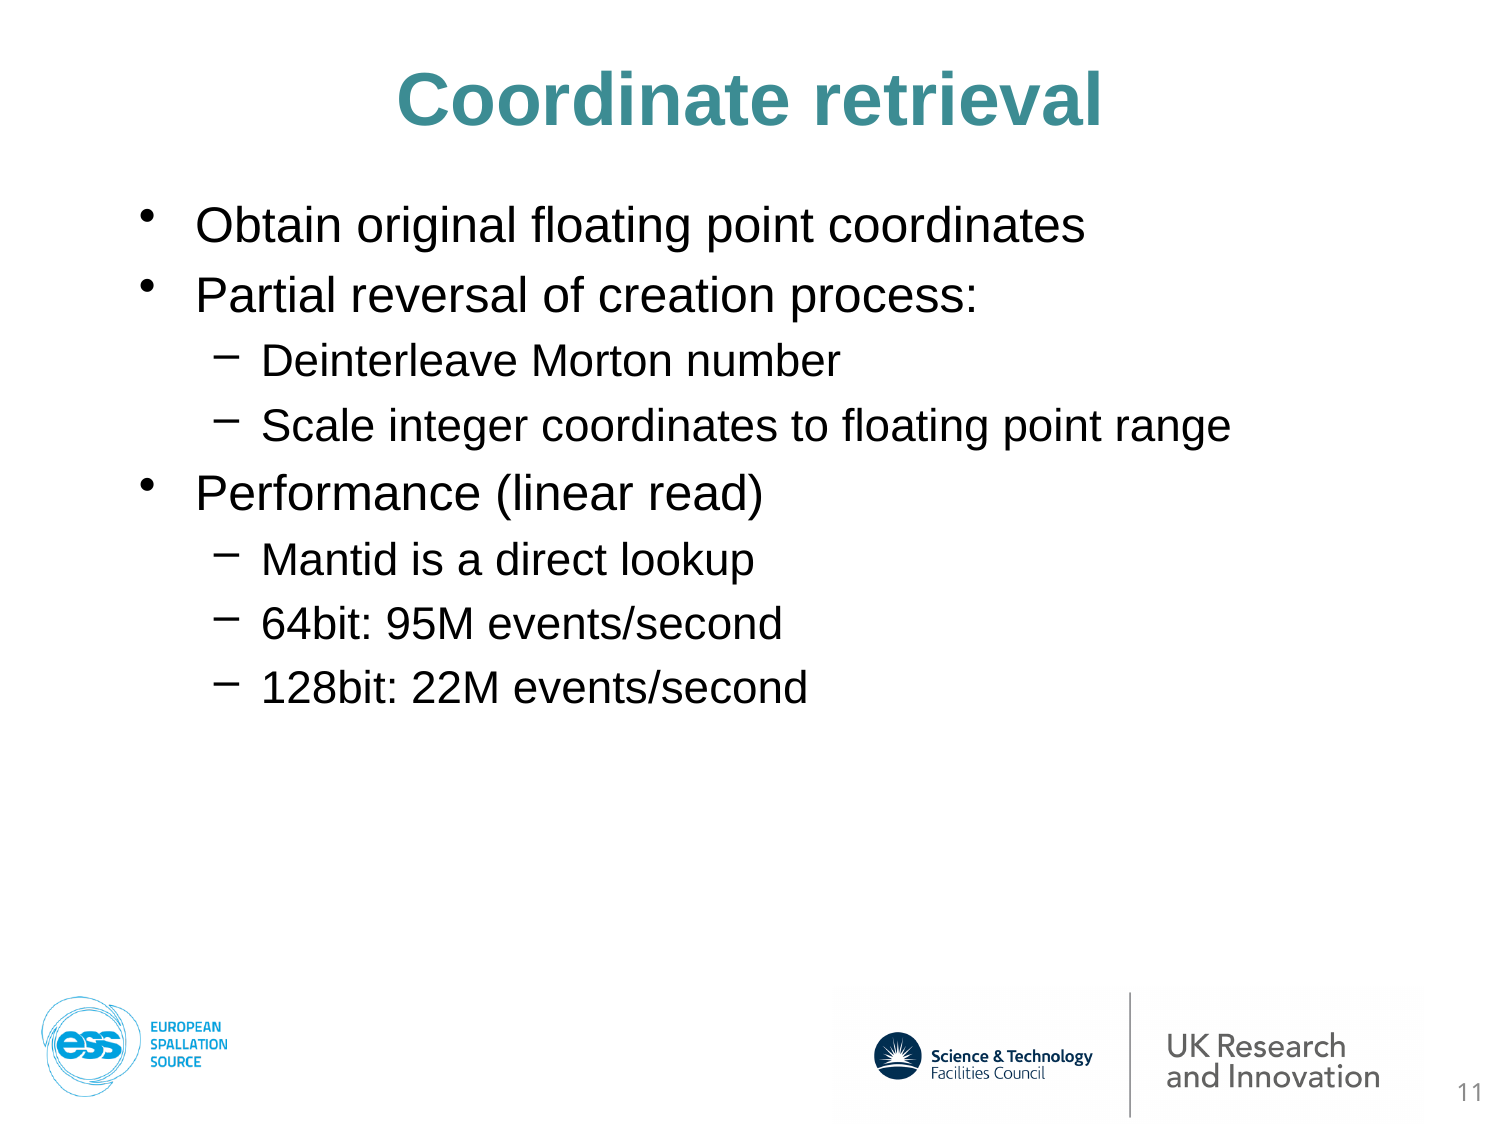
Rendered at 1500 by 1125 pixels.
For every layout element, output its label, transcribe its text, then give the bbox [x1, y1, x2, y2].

title Coordinate retrieval [0, 30, 1500, 161]
slide_number 11 [1387, 1064, 1500, 1124]
list Obtain original floating point coordinates Partial reversal of creation process: Deinterleave Morton number Scale integer coordinates to floating point range Performance (linear read) Mantid is a direct lookup 64bit: 95M events/second 128bit: 22M events/second [123, 184, 1400, 905]
picture [832, 986, 1424, 1124]
picture [41, 996, 227, 1097]
